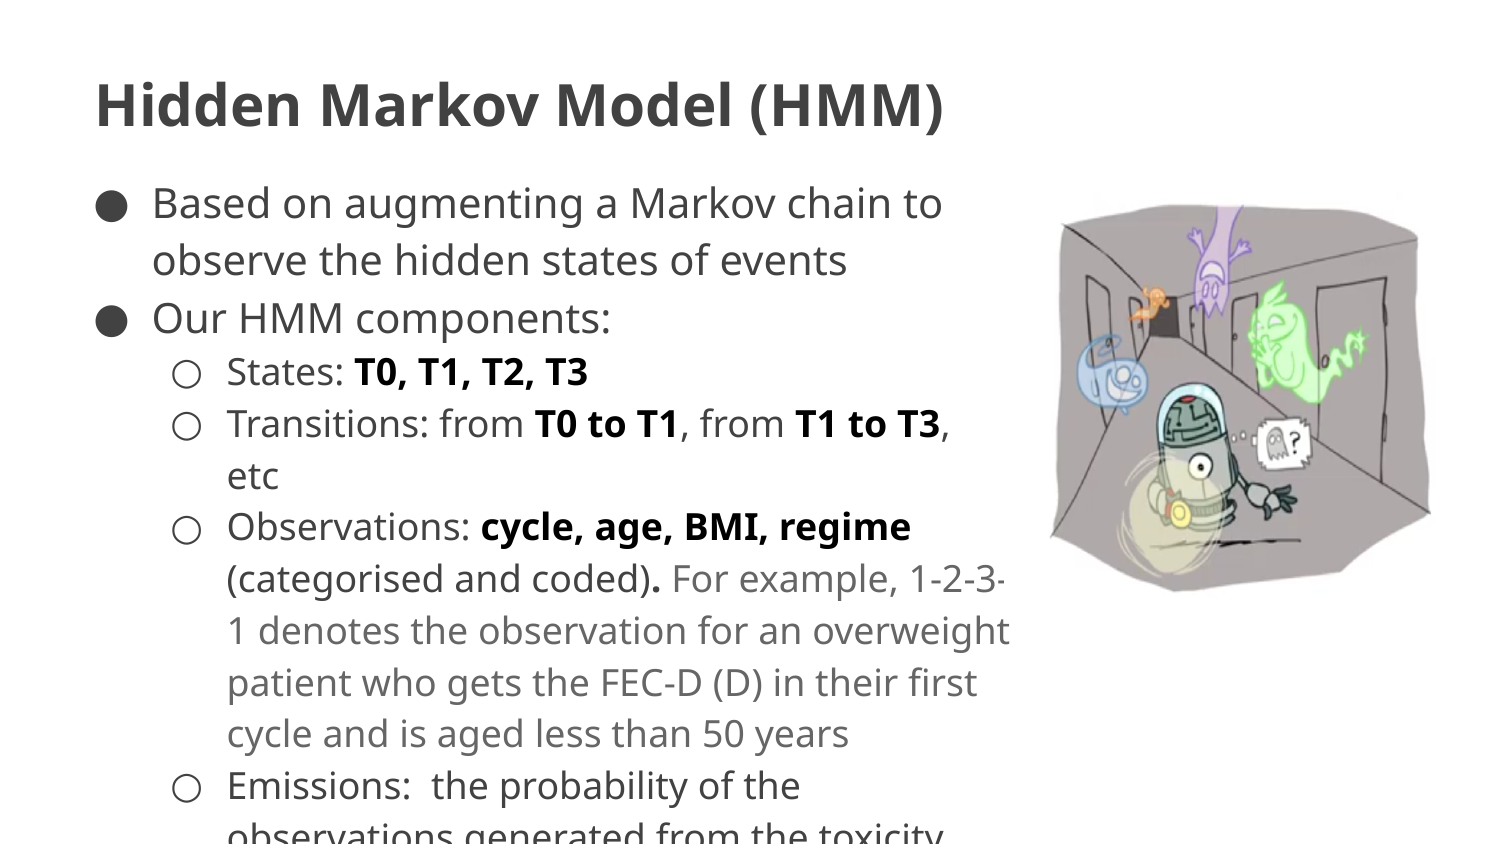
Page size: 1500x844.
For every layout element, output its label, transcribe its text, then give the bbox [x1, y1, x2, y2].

list Based on augmenting a Markov chain to observe the hidden states of events Our HMM components: States: T0, T1, T2, T3 Transitions: from T0 to T1, from T1 to T3, etc Observations: cycle, age, BMI, regime (categorised and coded). For example, 1-2-3-1 denotes the observation for an overweight patient who gets the FEC-D (D) in their first cycle and is aged less than 50 years Emissions: the probability of the observations generated from the toxicity state [61, 153, 1028, 715]
title Hidden Markov Model (HMM) [79, 52, 1233, 189]
picture [1004, 190, 1450, 619]
